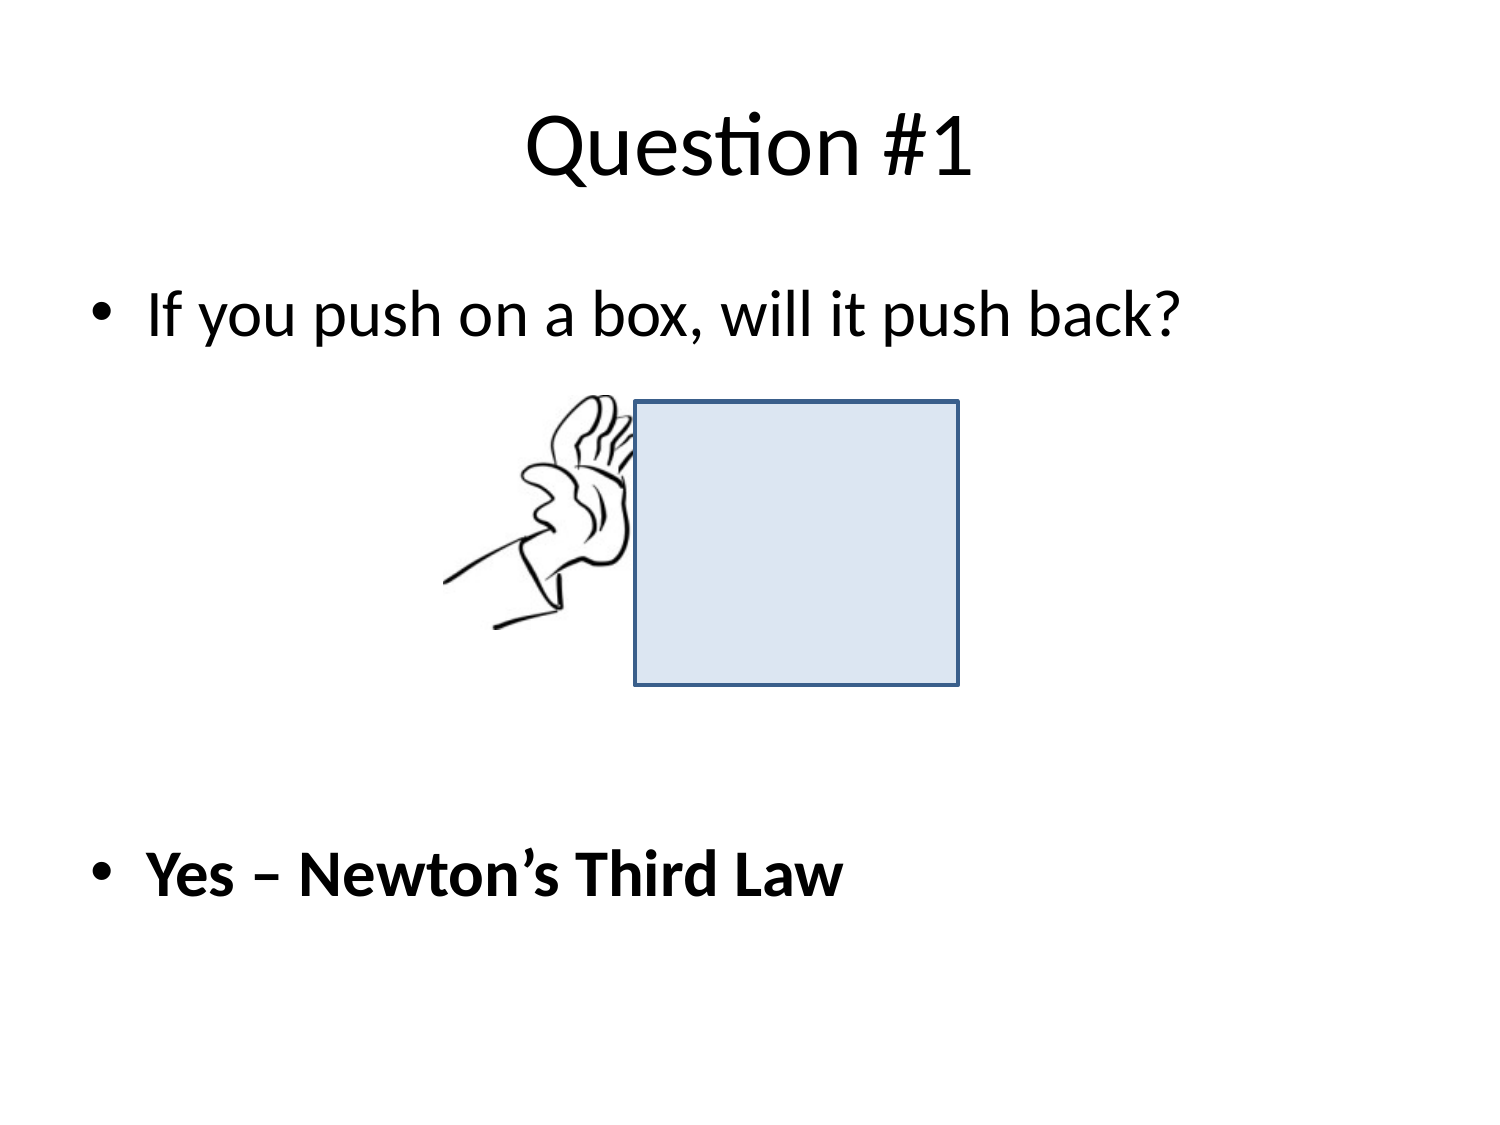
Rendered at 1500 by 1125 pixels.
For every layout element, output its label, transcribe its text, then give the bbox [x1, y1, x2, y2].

title Question #1 [75, 45, 1425, 233]
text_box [442, 394, 958, 686]
list If you push on a box, will it push back? Yes – Newton’s Third Law [75, 262, 1425, 1005]
